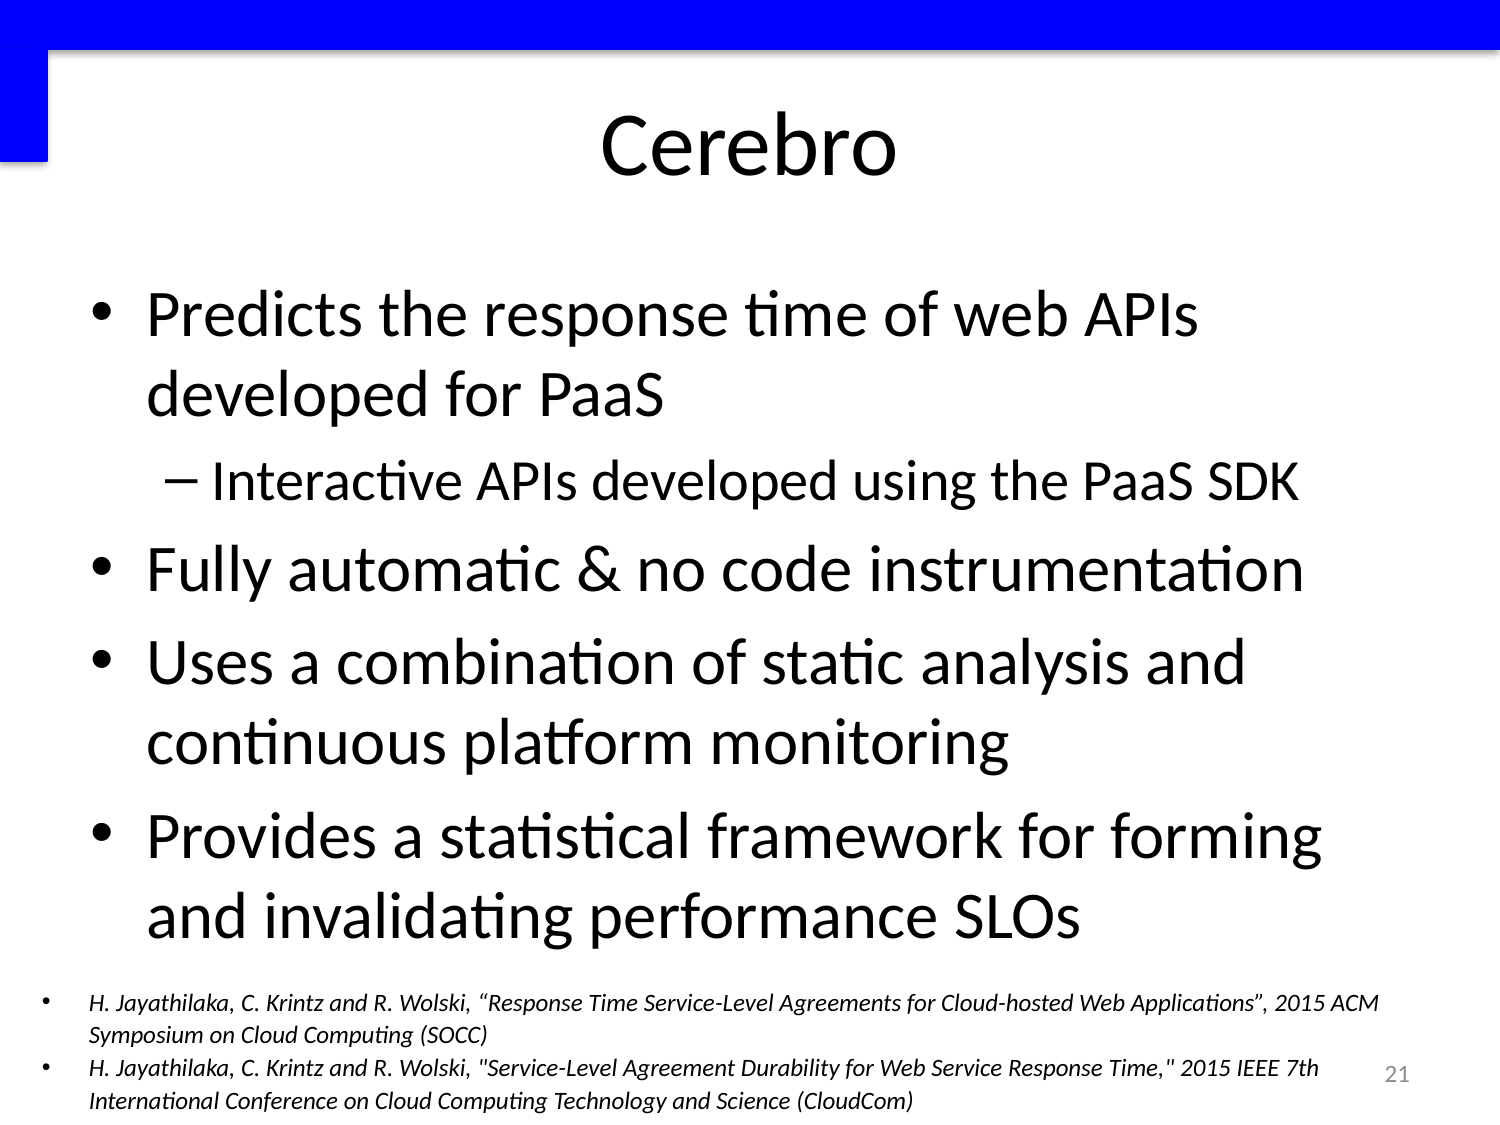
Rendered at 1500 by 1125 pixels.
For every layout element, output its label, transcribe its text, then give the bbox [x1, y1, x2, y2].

text_box H. Jayathilaka, C. Krintz and R. Wolski, “Response Time Service-Level Agreements for Cloud-hosted Web Applications”, 2015 ACM Symposium on Cloud Computing (SOCC) H. Jayathilaka, C. Krintz and R. Wolski, "Service-Level Agreement Durability for Web Service Response Time," 2015 IEEE 7th International Conference on Cloud Computing Technology and Science (CloudCom) [27, 975, 1469, 1122]
list Predicts the response time of web APIs developed for PaaS Interactive APIs developed using the PaaS SDK Fully automatic & no code instrumentation Uses a combination of static analysis and continuous platform monitoring Provides a statistical framework for forming and invalidating performance SLOs [75, 262, 1425, 975]
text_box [0, 0, 1500, 162]
title Cerebro [75, 171, 1425, 233]
slide_number 21 [1074, 1042, 1425, 1103]
